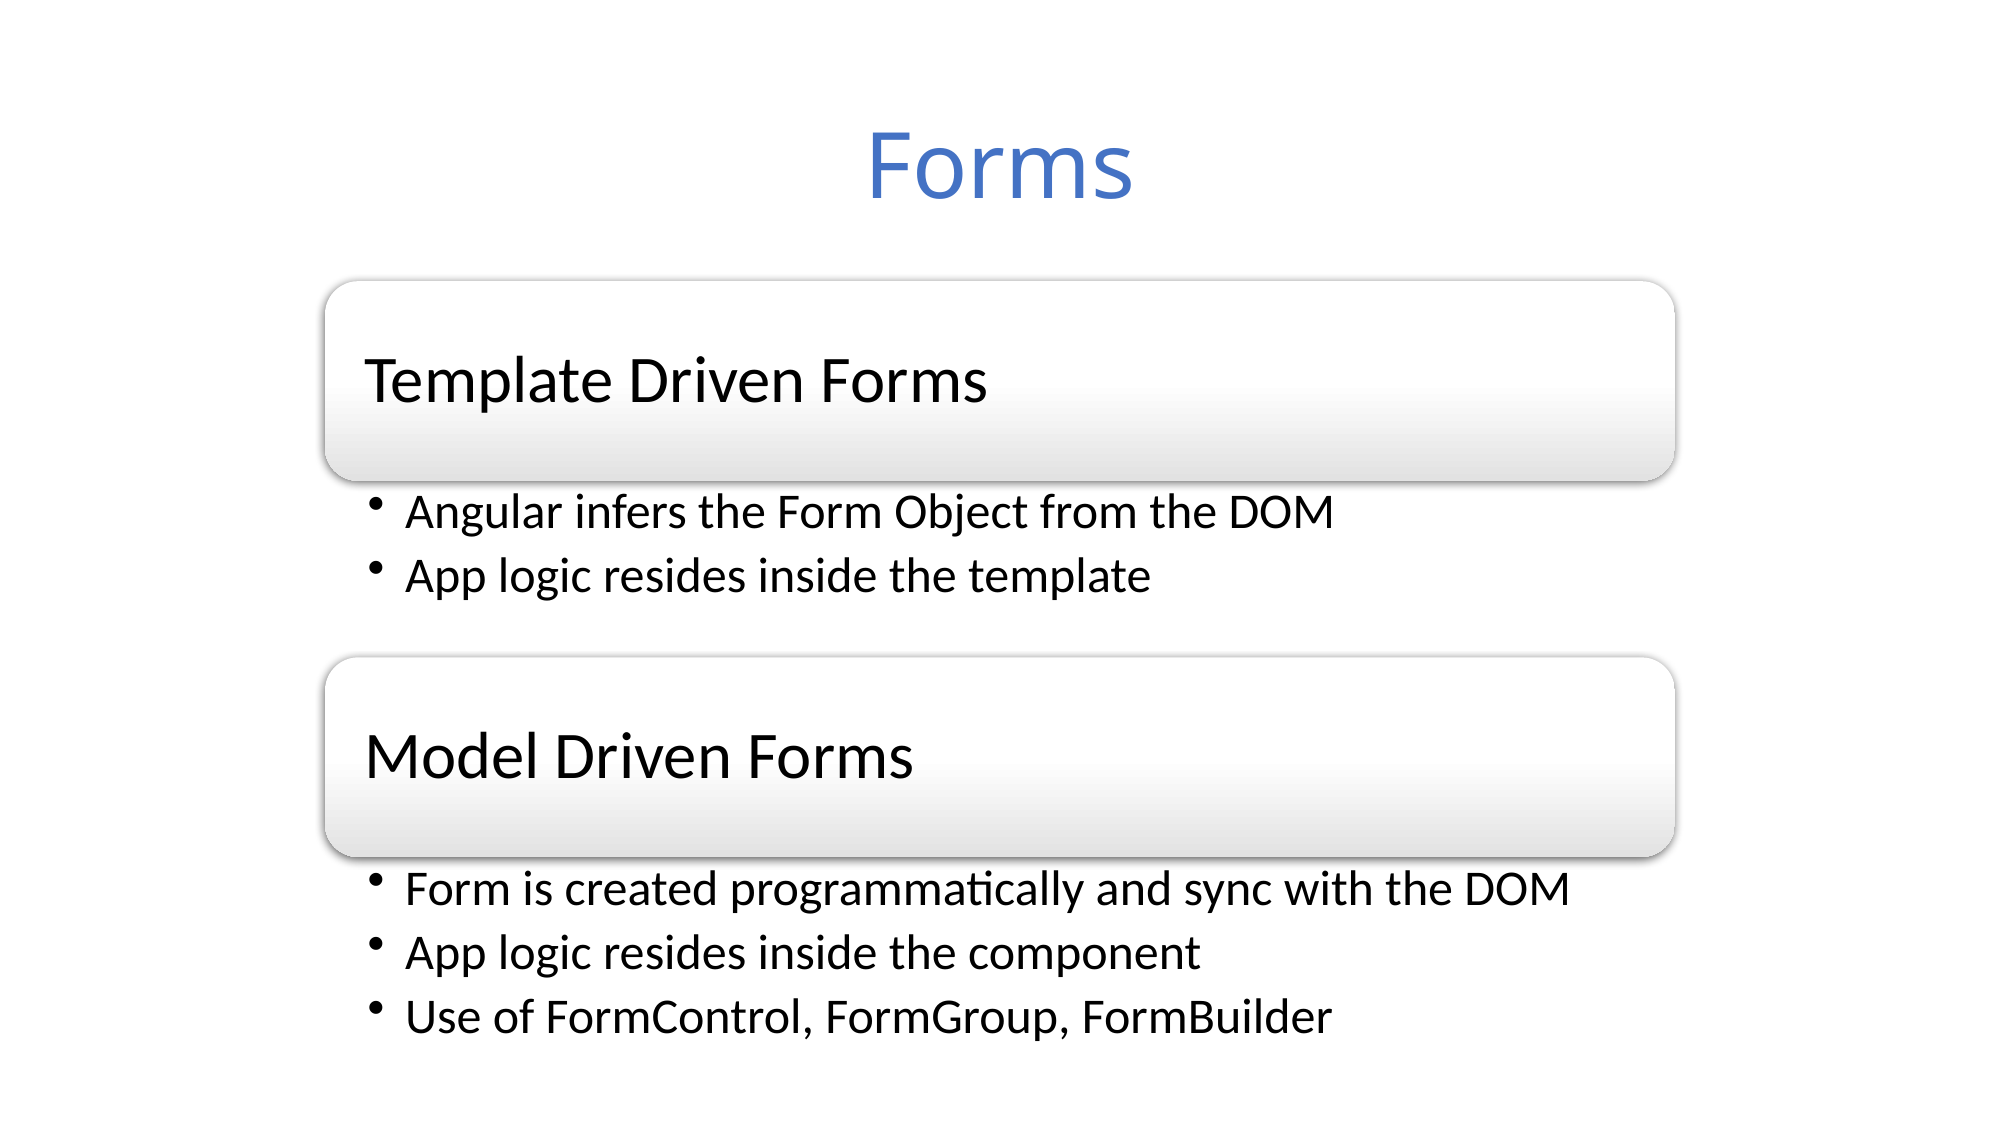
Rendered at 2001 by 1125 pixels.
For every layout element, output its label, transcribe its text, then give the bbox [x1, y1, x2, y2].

title Forms [137, 59, 1863, 278]
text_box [324, 277, 1675, 1066]
